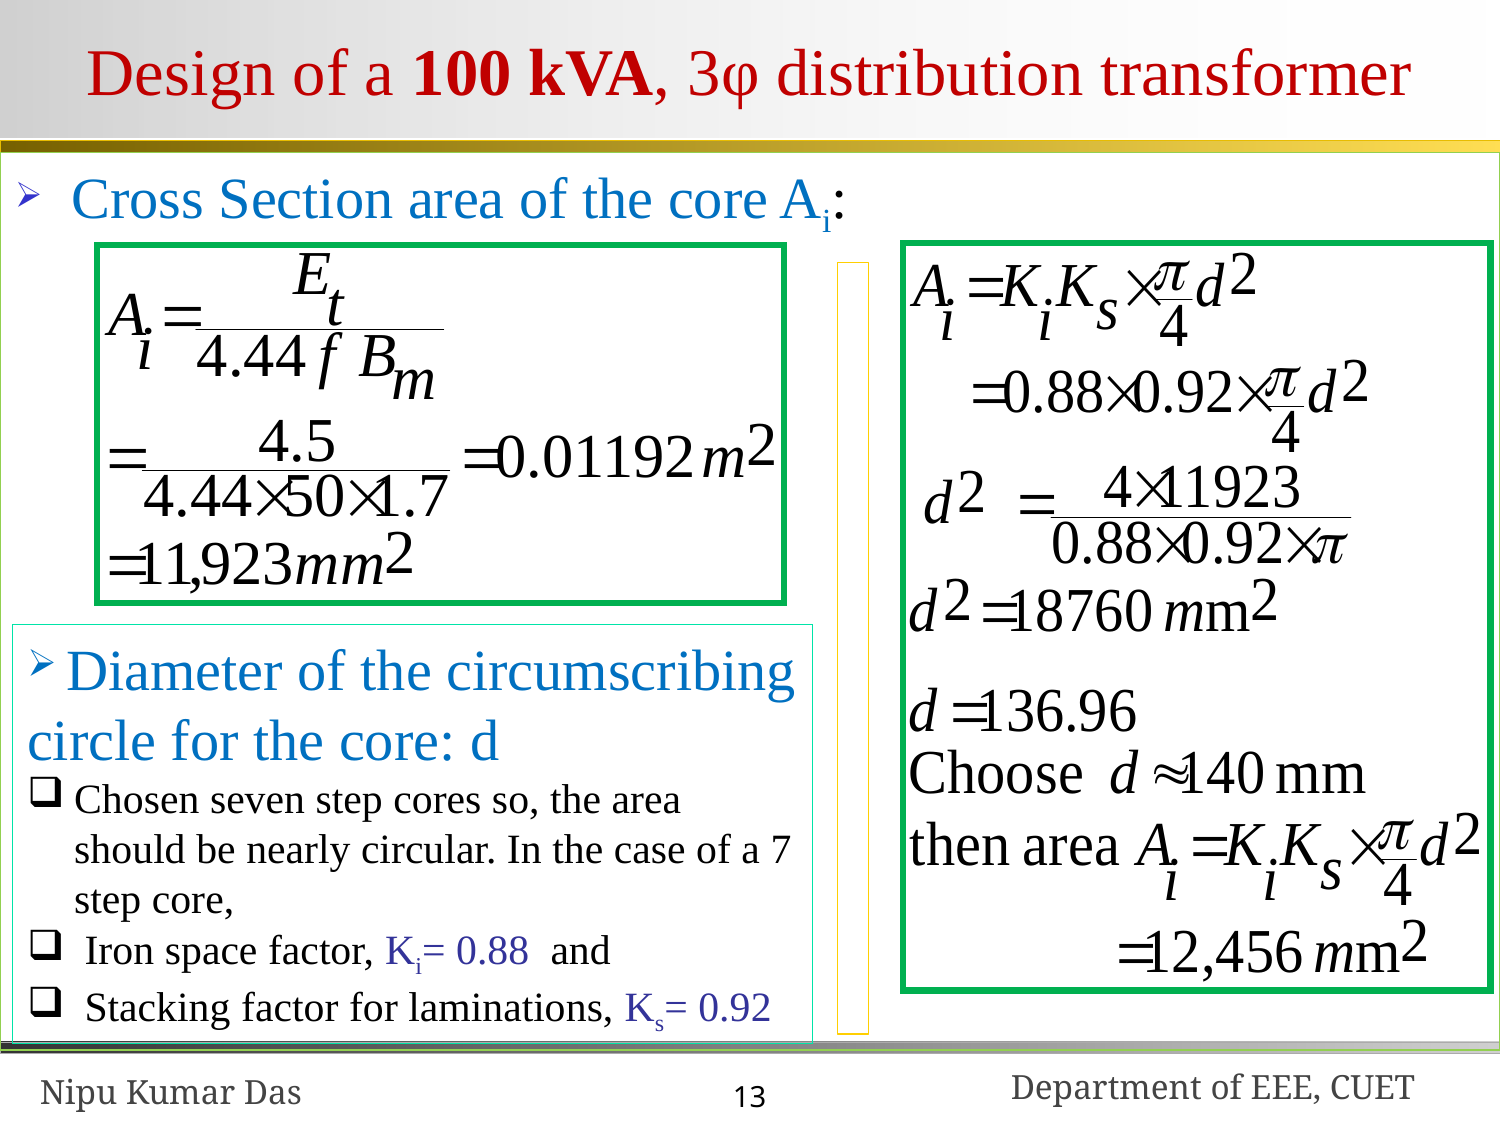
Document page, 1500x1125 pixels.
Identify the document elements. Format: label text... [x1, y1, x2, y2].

text_box Diameter of the circumscribing circle for the core: d Chosen seven step cores so, the area should be nearly circular. In the case of a 7 step core, Iron space factor, Ki= 0.88 and Stacking factor for laminations, Ks= 0.92 [12, 624, 813, 1044]
text_box [837, 262, 869, 1034]
title Design of a 100 kVA, 3φ distribution transformer [0, 0, 1500, 138]
list Cross Section area of the core Ai: [0, 152, 1500, 1051]
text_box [99, 247, 782, 601]
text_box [905, 245, 1488, 988]
